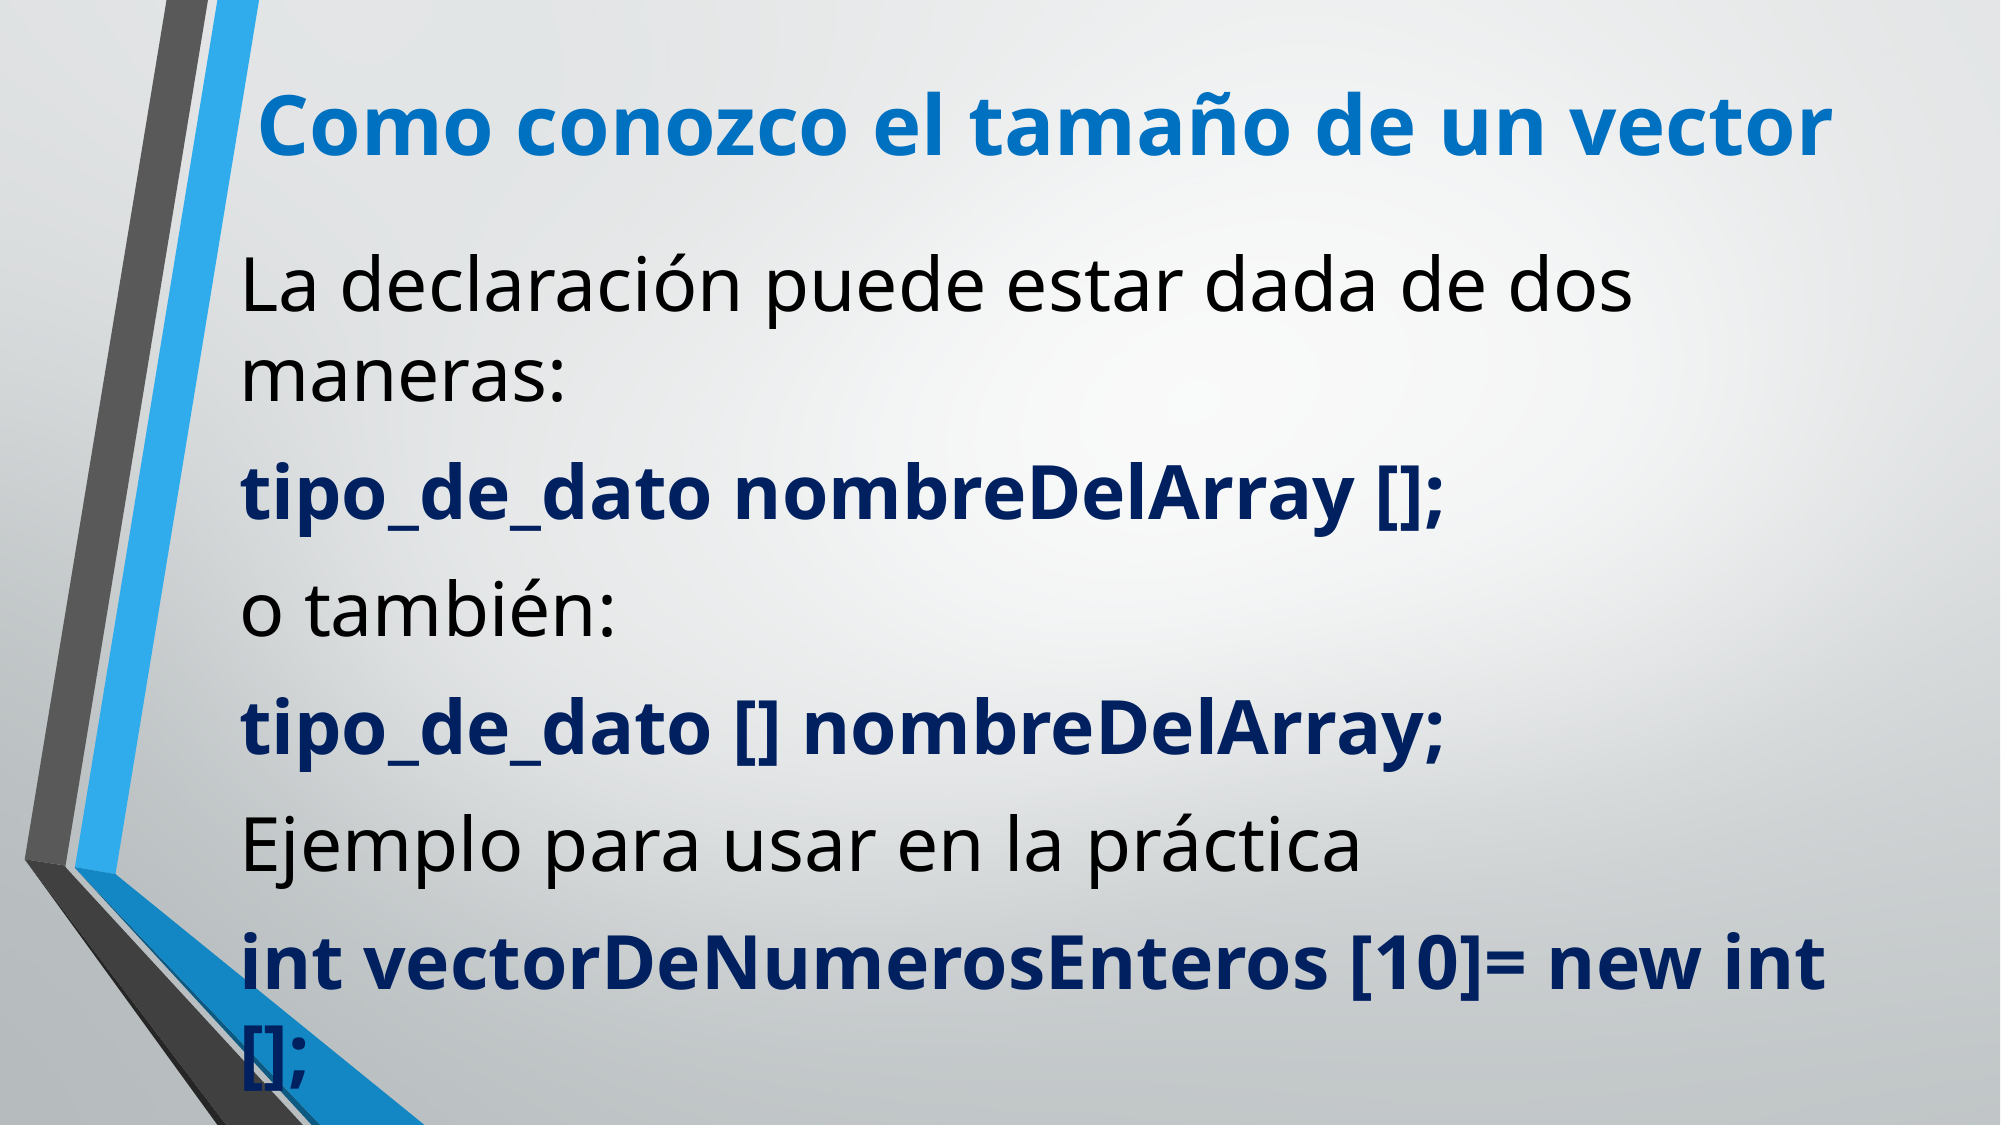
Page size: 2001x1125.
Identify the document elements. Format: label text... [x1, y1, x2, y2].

list La declaración puede estar dada de dos maneras: tipo_de_dato nombreDelArray []; o también: tipo_de_dato [] nombreDelArray; Ejemplo para usar en la práctica int vectorDeNumerosEnteros [10]= new int []; [224, 338, 1868, 993]
title Como conozco el tamaño de un vector [224, 21, 1868, 223]
